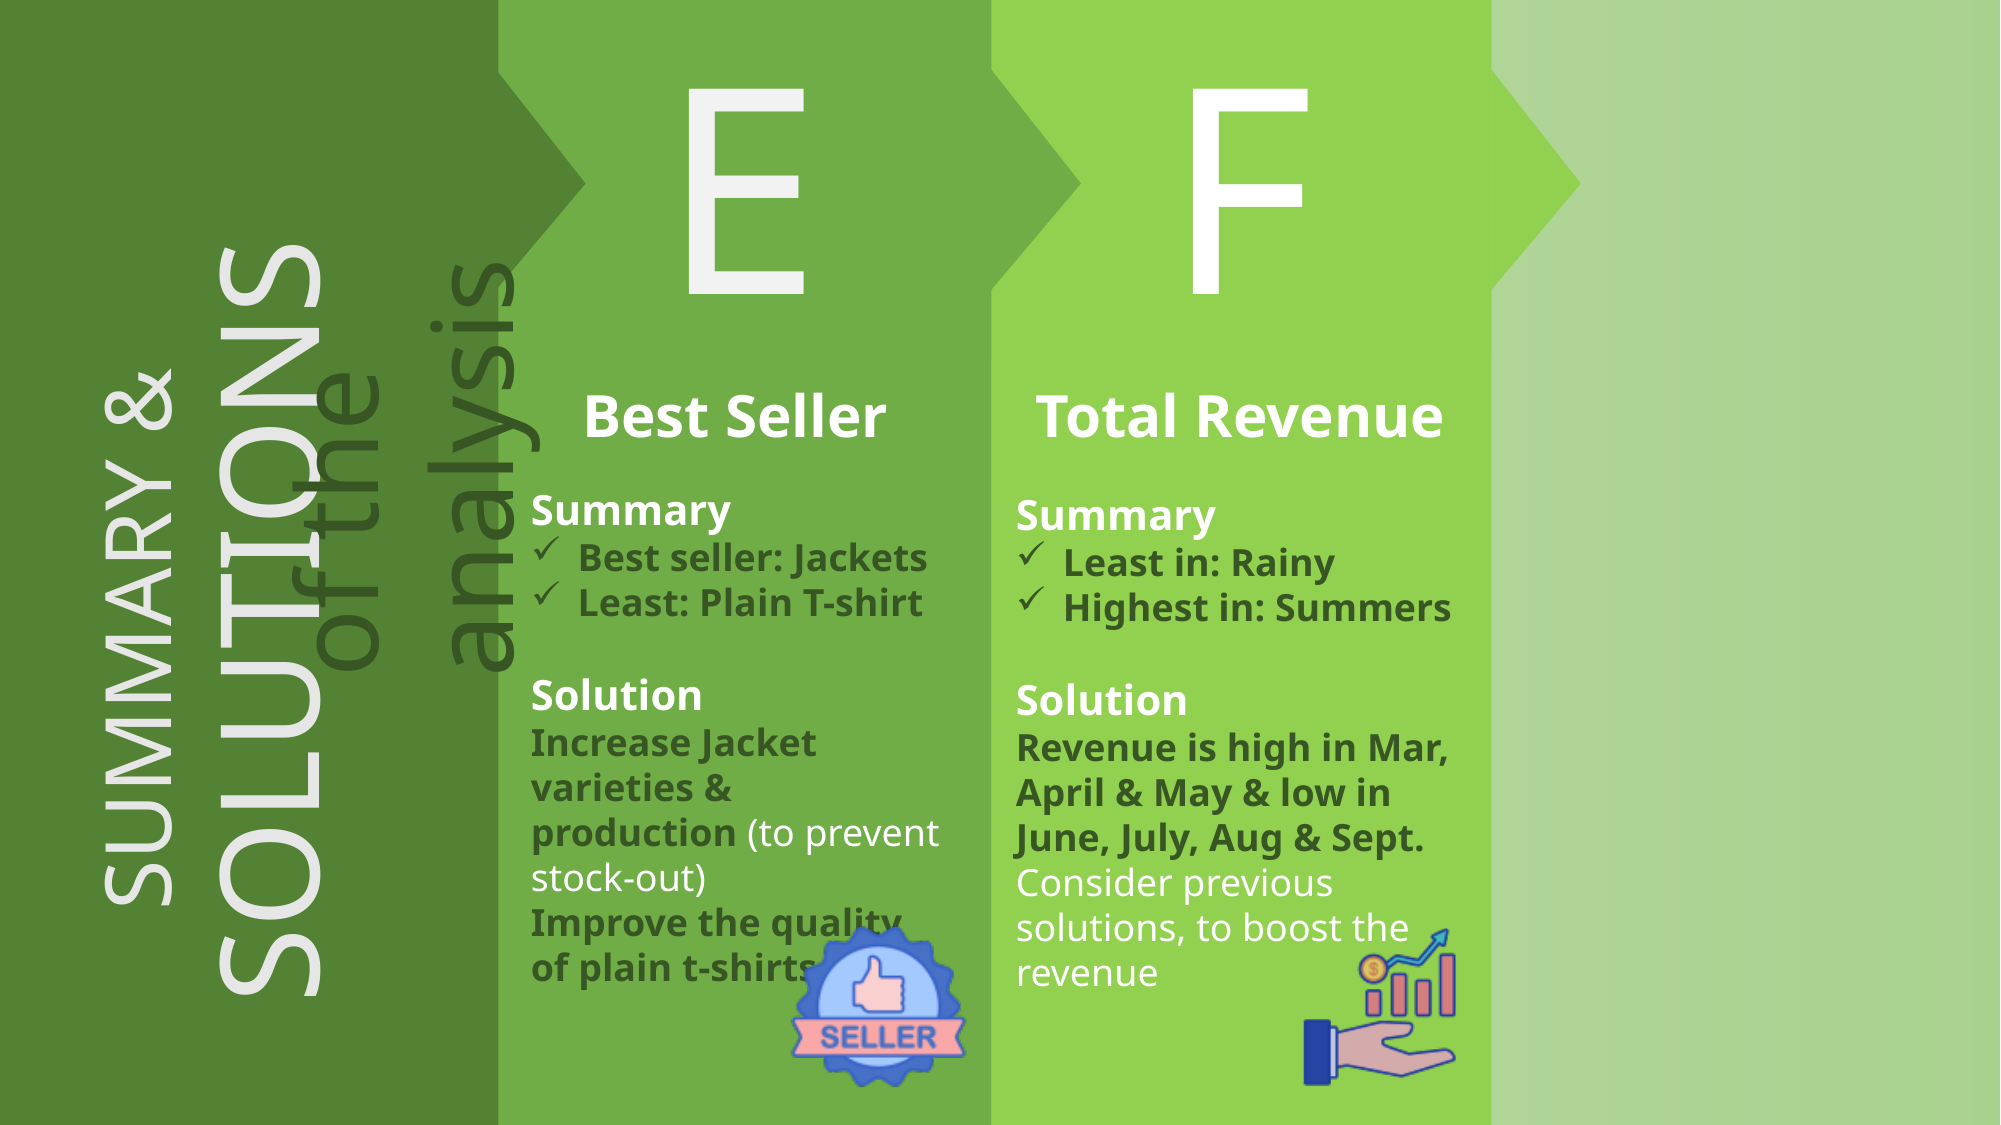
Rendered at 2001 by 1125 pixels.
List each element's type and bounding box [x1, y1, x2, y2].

text_box [586, 0, 1081, 1125]
text_box [0, 0, 586, 1125]
text_box [1081, 0, 1581, 1125]
